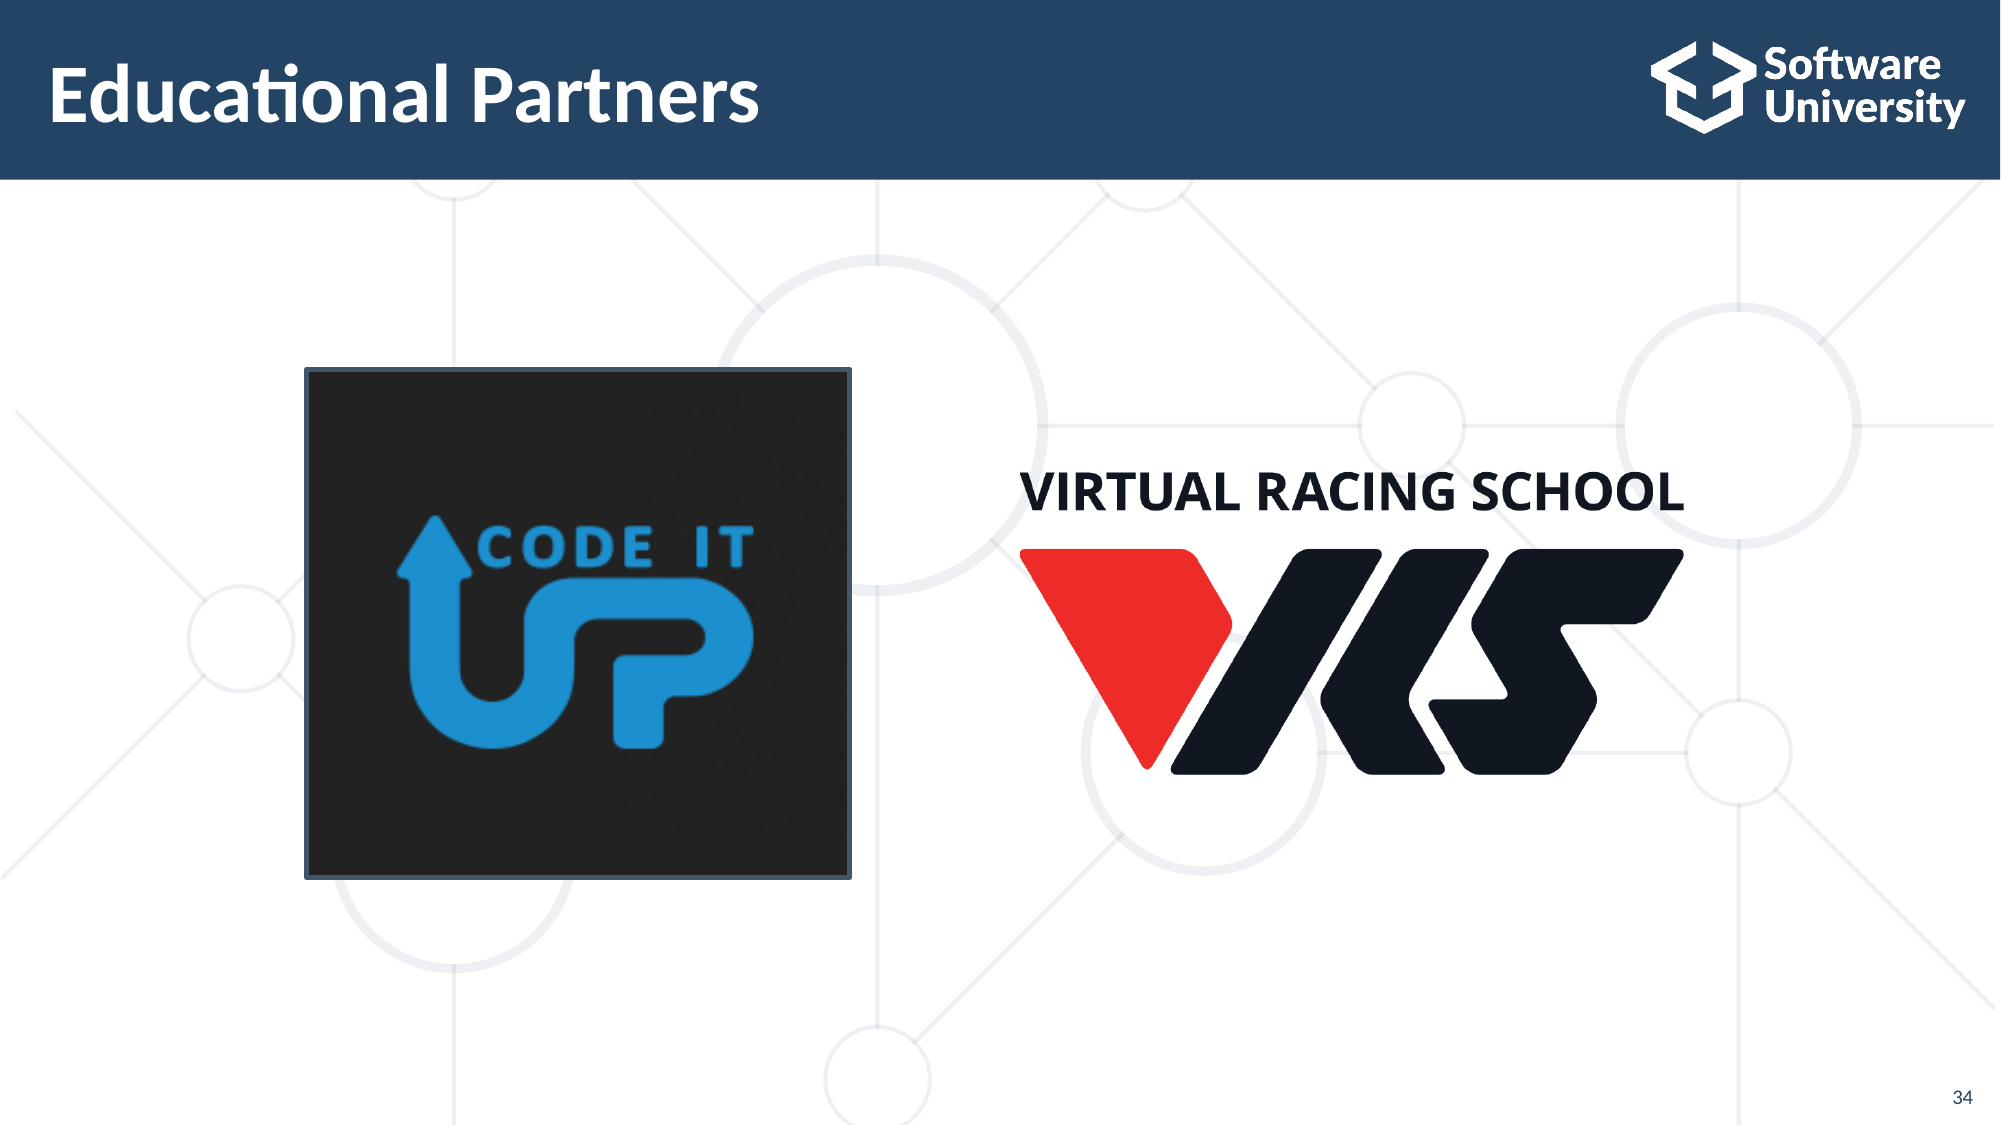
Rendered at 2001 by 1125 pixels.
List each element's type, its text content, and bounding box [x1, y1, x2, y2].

title Educational Partners [31, 16, 1625, 162]
slide_number 34 [1927, 1067, 1989, 1117]
picture [308, 371, 848, 876]
picture [1020, 295, 1685, 951]
picture [1651, 41, 1966, 134]
